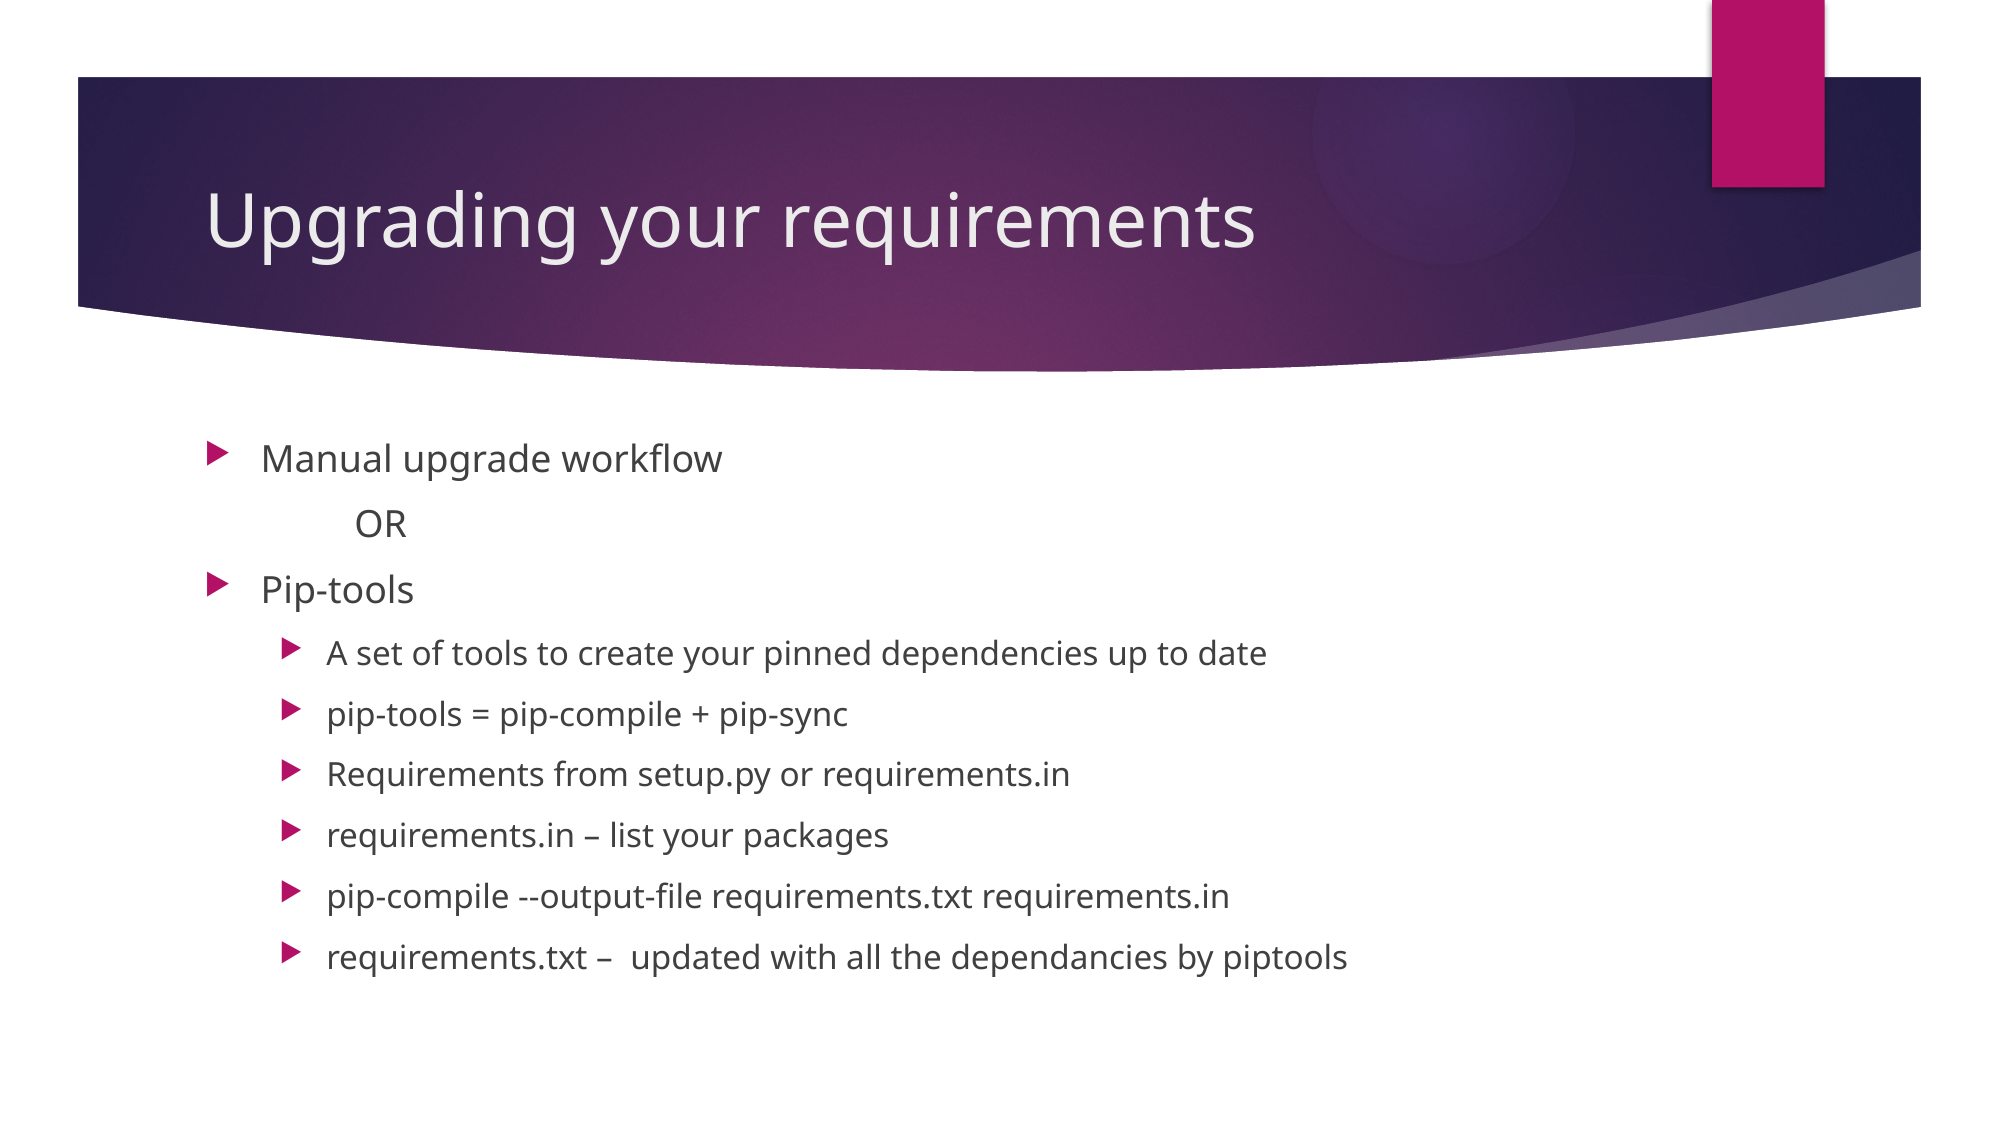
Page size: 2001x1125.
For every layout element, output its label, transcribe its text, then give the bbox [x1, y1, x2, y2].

title Upgrading your requirements [189, 159, 1627, 276]
list Manual upgrade workflow OR Pip-tools A set of tools to create your pinned dependencies up to date pip-tools = pip-compile + pip-sync Requirements from setup.py or requirements.in requirements.in – list your packages pip-compile --output-file requirements.txt requirements.in requirements.txt – updated with all the dependancies by piptools [189, 427, 1638, 988]
